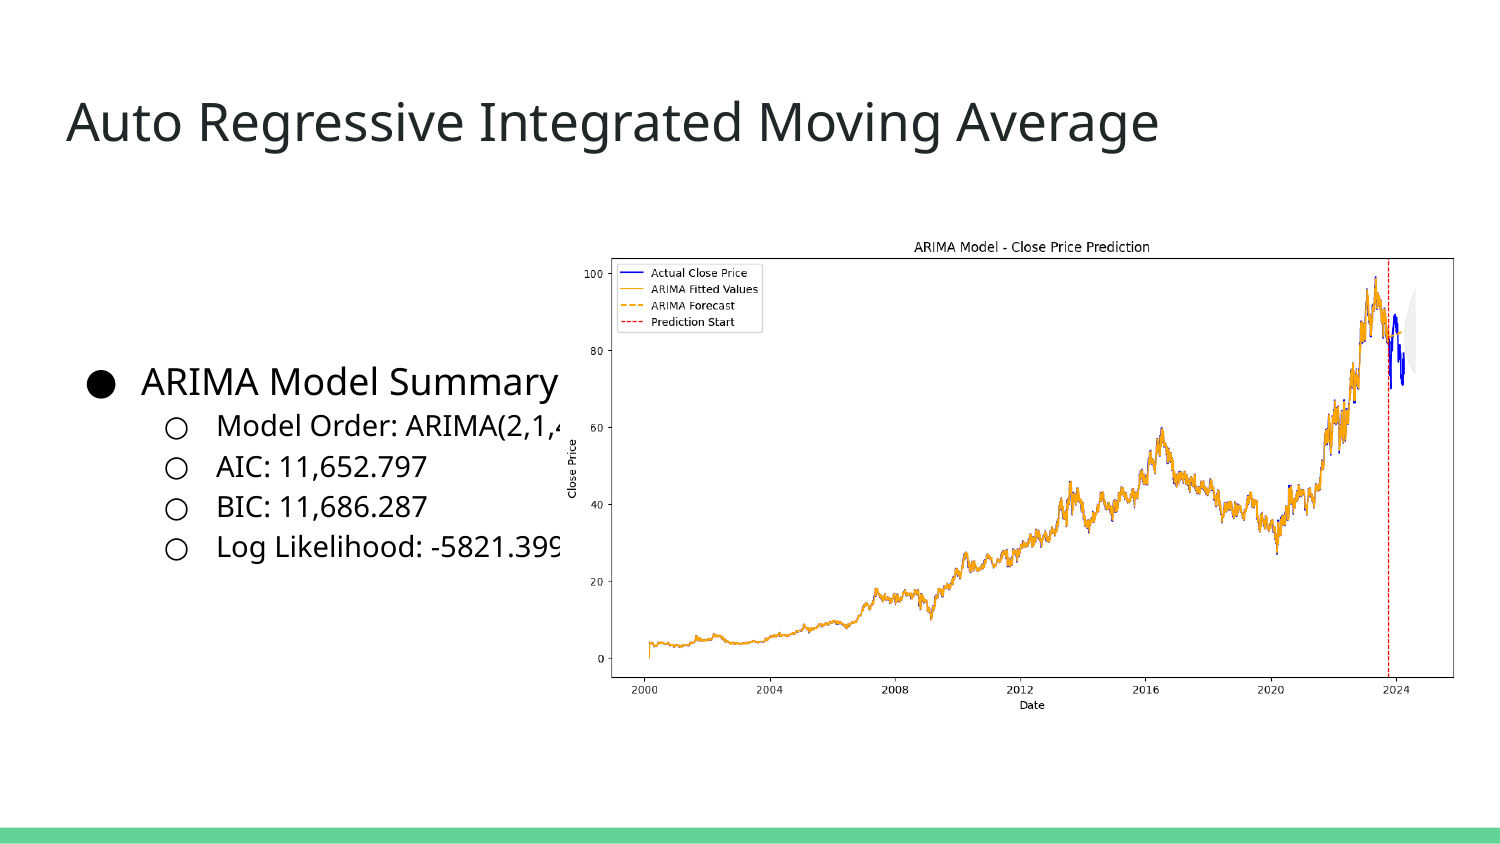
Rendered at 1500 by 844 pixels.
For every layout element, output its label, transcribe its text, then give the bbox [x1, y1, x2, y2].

title Auto Regressive Integrated Moving Average [51, 72, 1449, 167]
list ARIMA Model Summary Model Order: ARIMA(2,1,4) AIC: 11,652.797 BIC: 11,686.287 Log Likelihood: -5821.399 [51, 189, 1449, 750]
picture [559, 233, 1461, 718]
